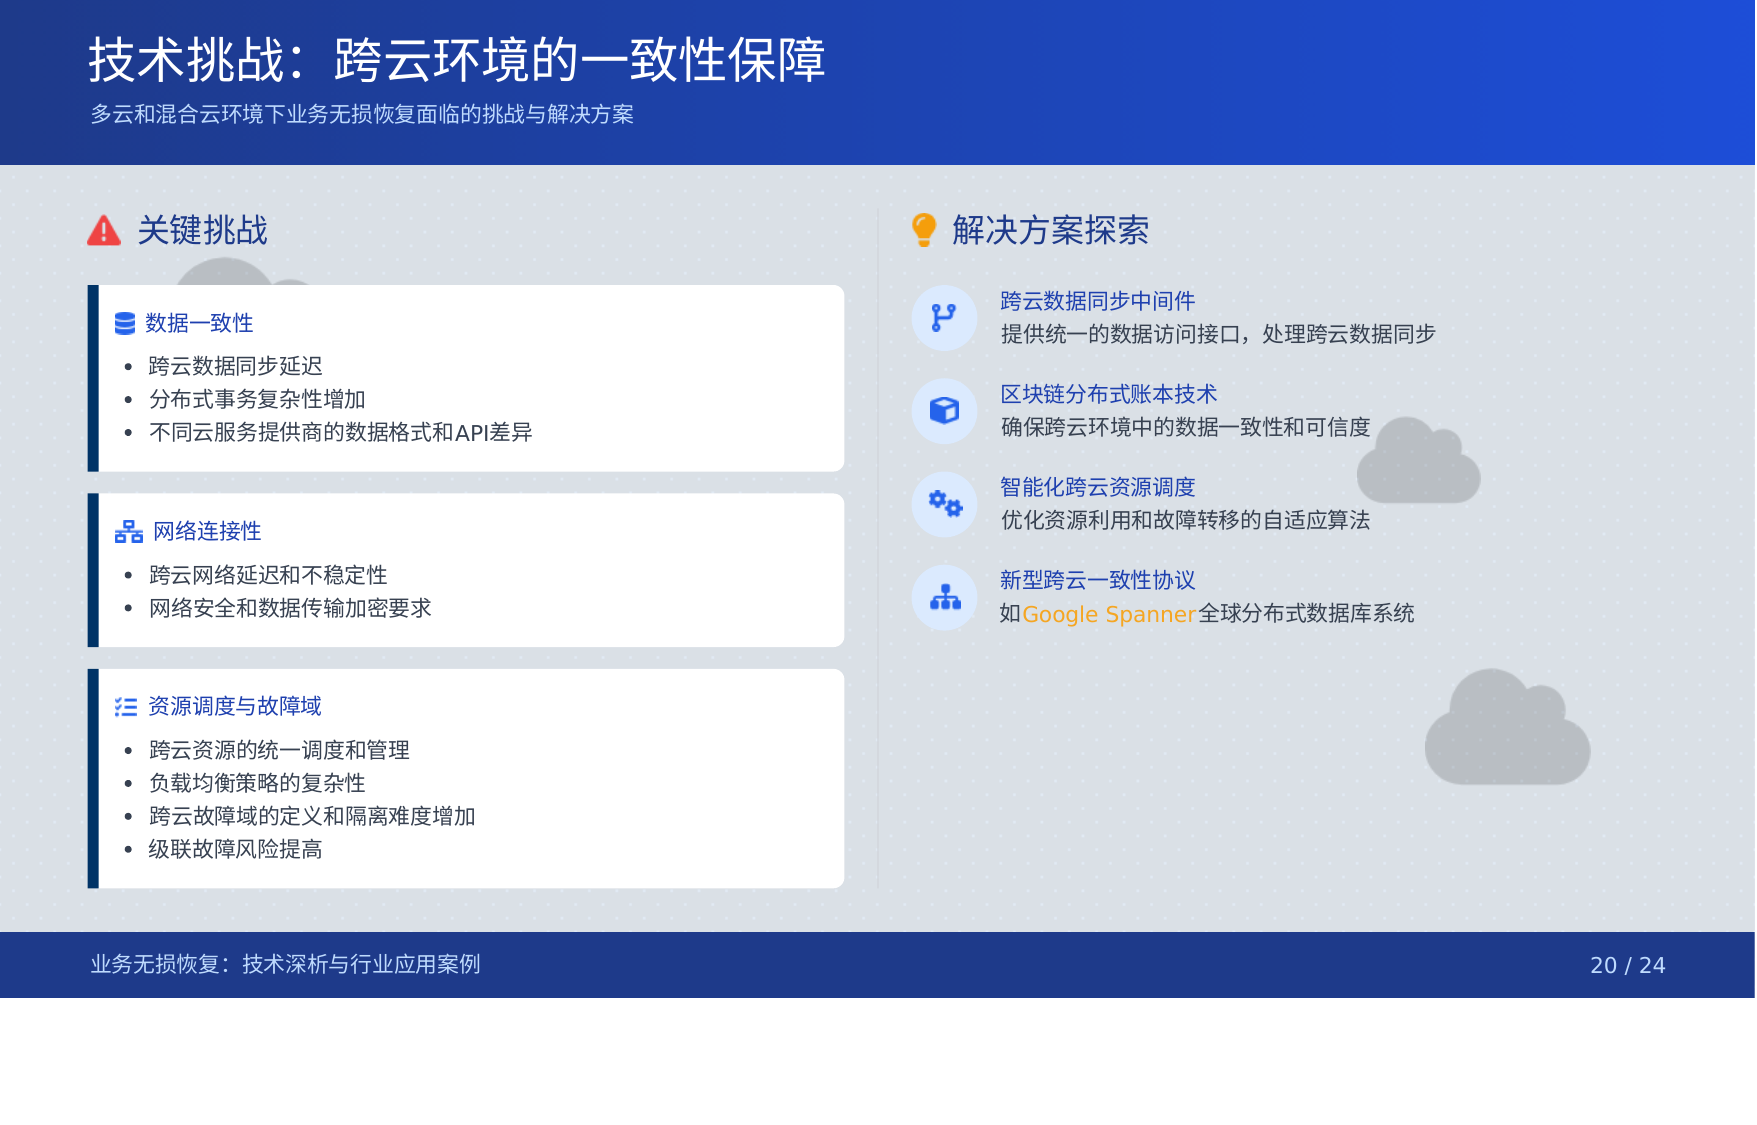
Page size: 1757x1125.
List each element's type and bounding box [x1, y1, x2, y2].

picture [0, 0, 1755, 998]
